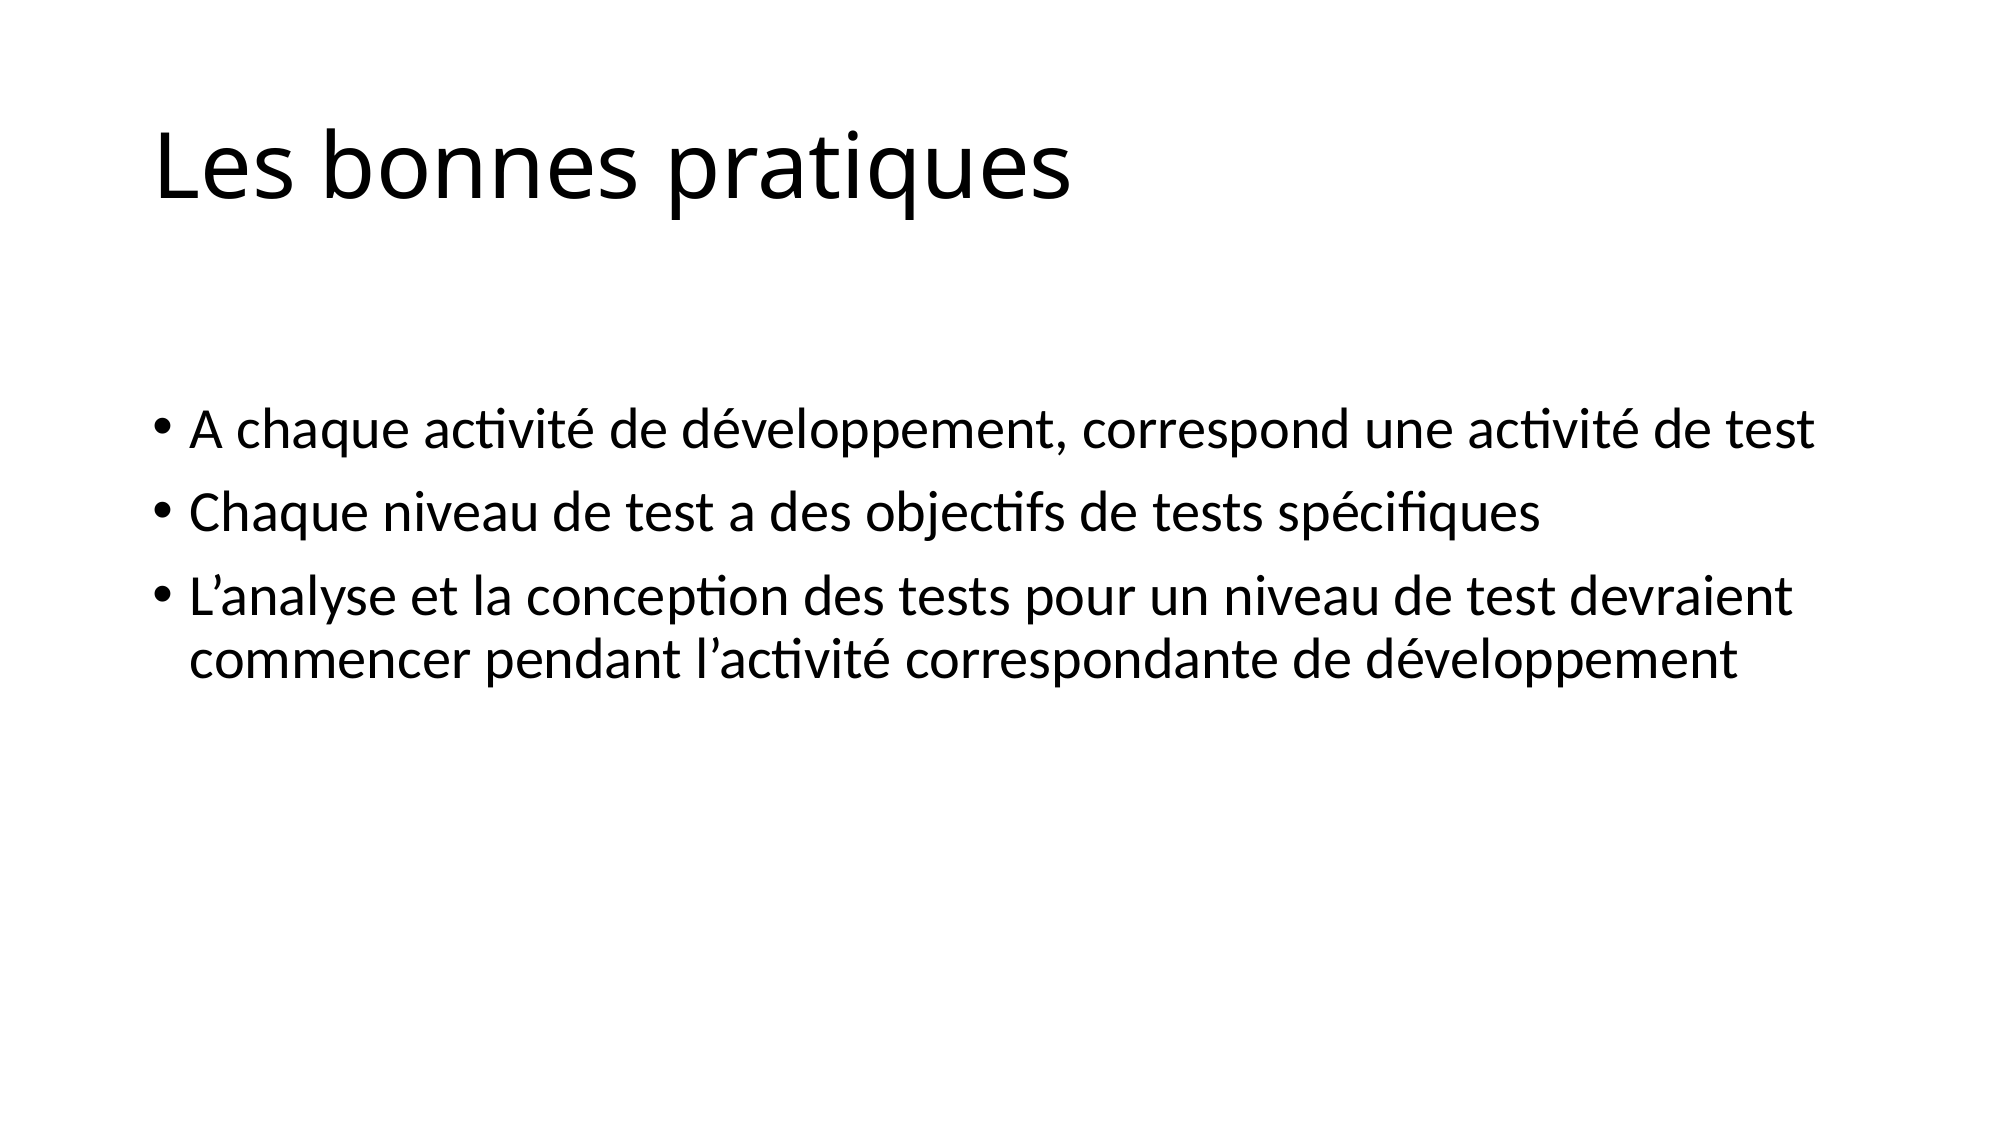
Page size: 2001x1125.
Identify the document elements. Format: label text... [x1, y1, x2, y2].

list A chaque activité de développement, correspond une activité de test Chaque niveau de test a des objectifs de tests spécifiques L’analyse et la conception des tests pour un niveau de test devraient commencer pendant l’activité correspondante de développement [137, 299, 1863, 1014]
title Les bonnes pratiques [137, 59, 1863, 278]
